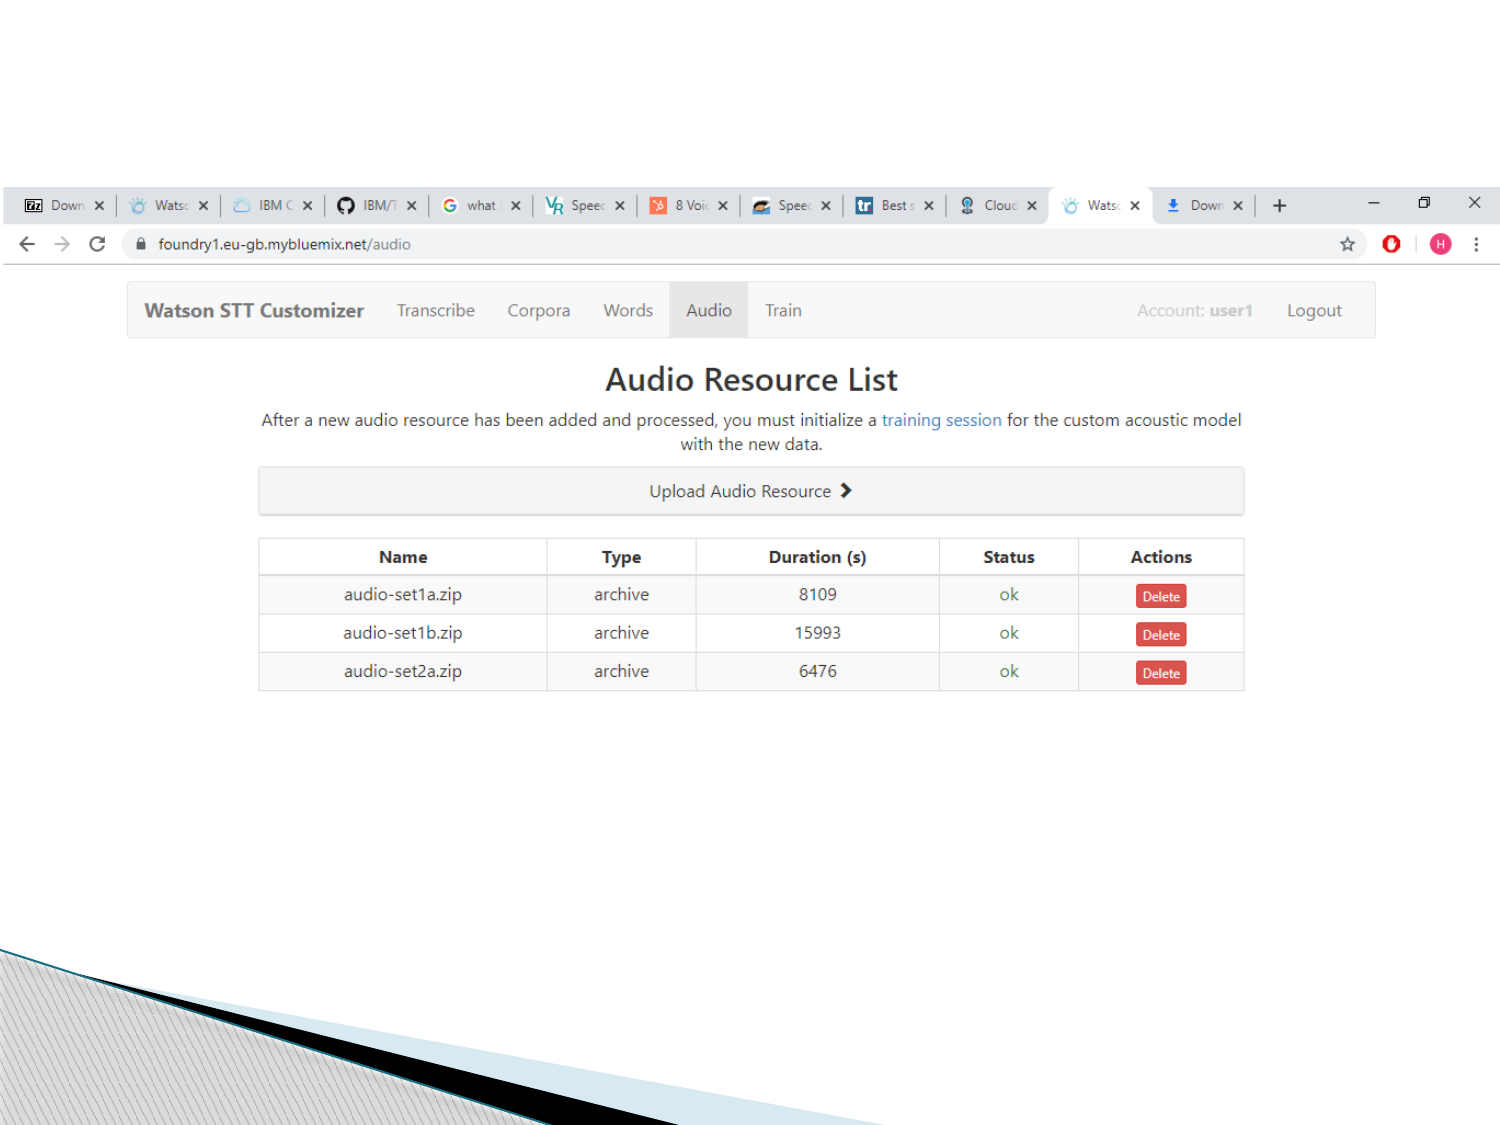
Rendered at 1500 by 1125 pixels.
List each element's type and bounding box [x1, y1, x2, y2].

picture [3, 187, 1500, 816]
